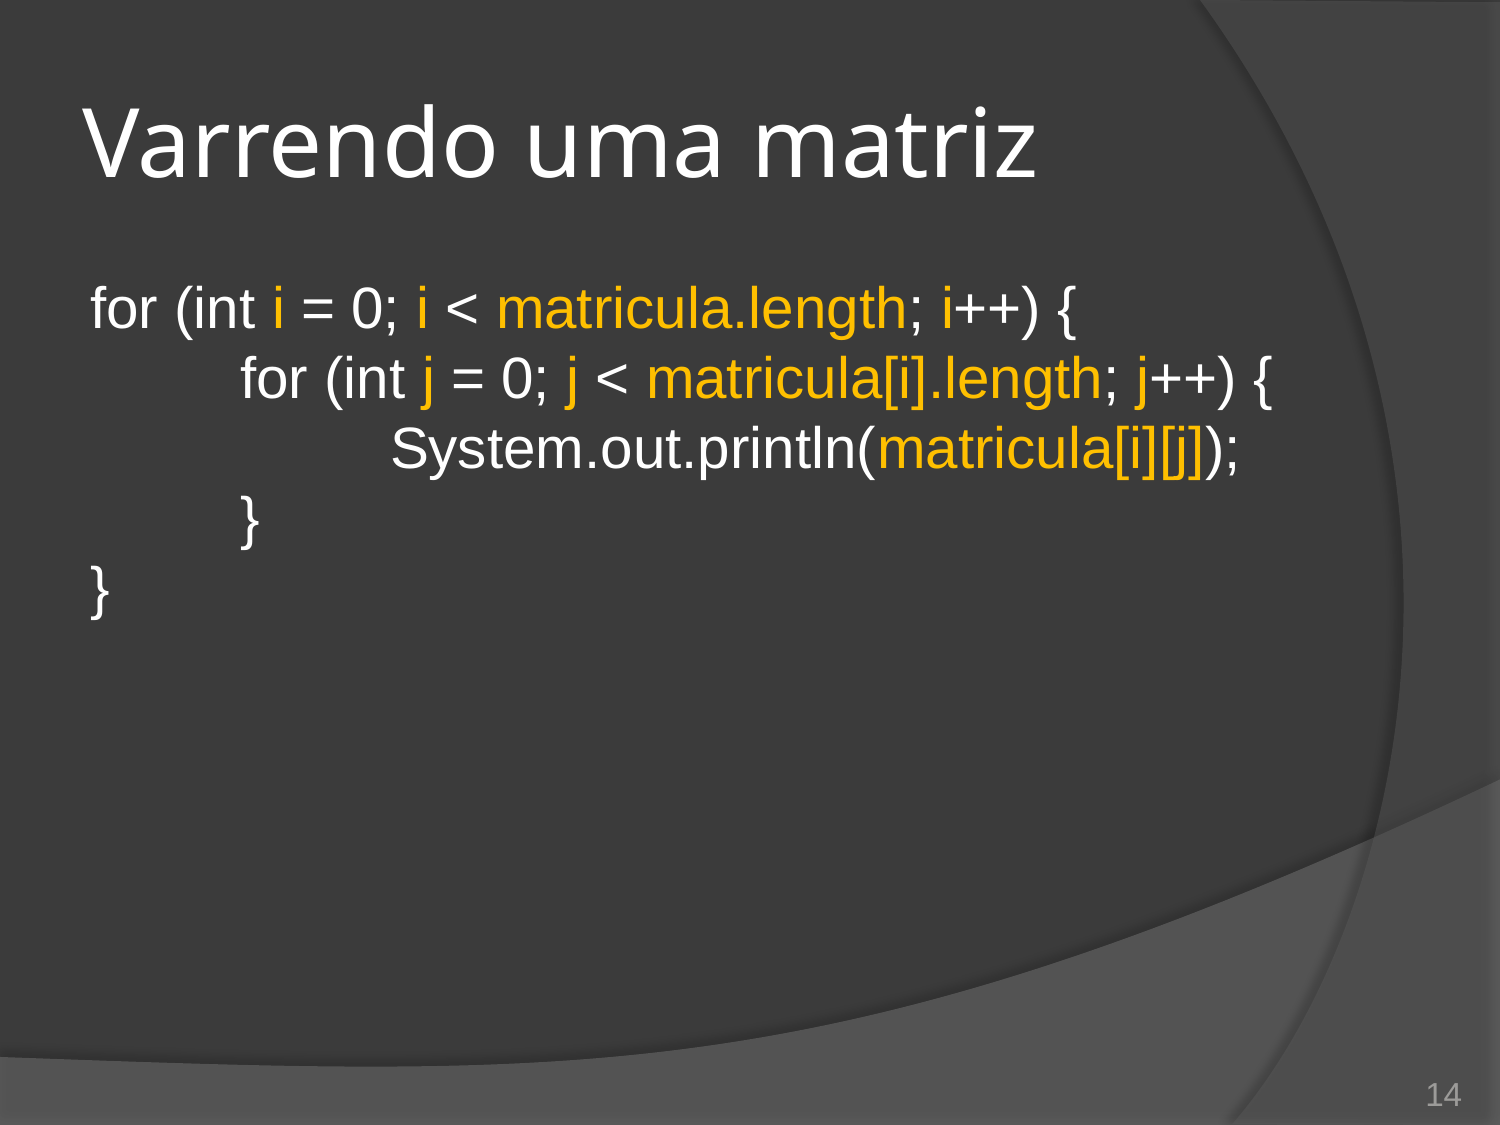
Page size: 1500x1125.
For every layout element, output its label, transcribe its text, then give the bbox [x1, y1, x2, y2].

title Varrendo uma matriz [74, 44, 1442, 233]
slide_number 14 [1337, 1053, 1463, 1114]
list for (int i = 0; i < matricula.length; i++) { for (int j = 0; j < matricula[i].length; j++) { System.out.println(matricula[i][j]); } } [74, 262, 1301, 1006]
